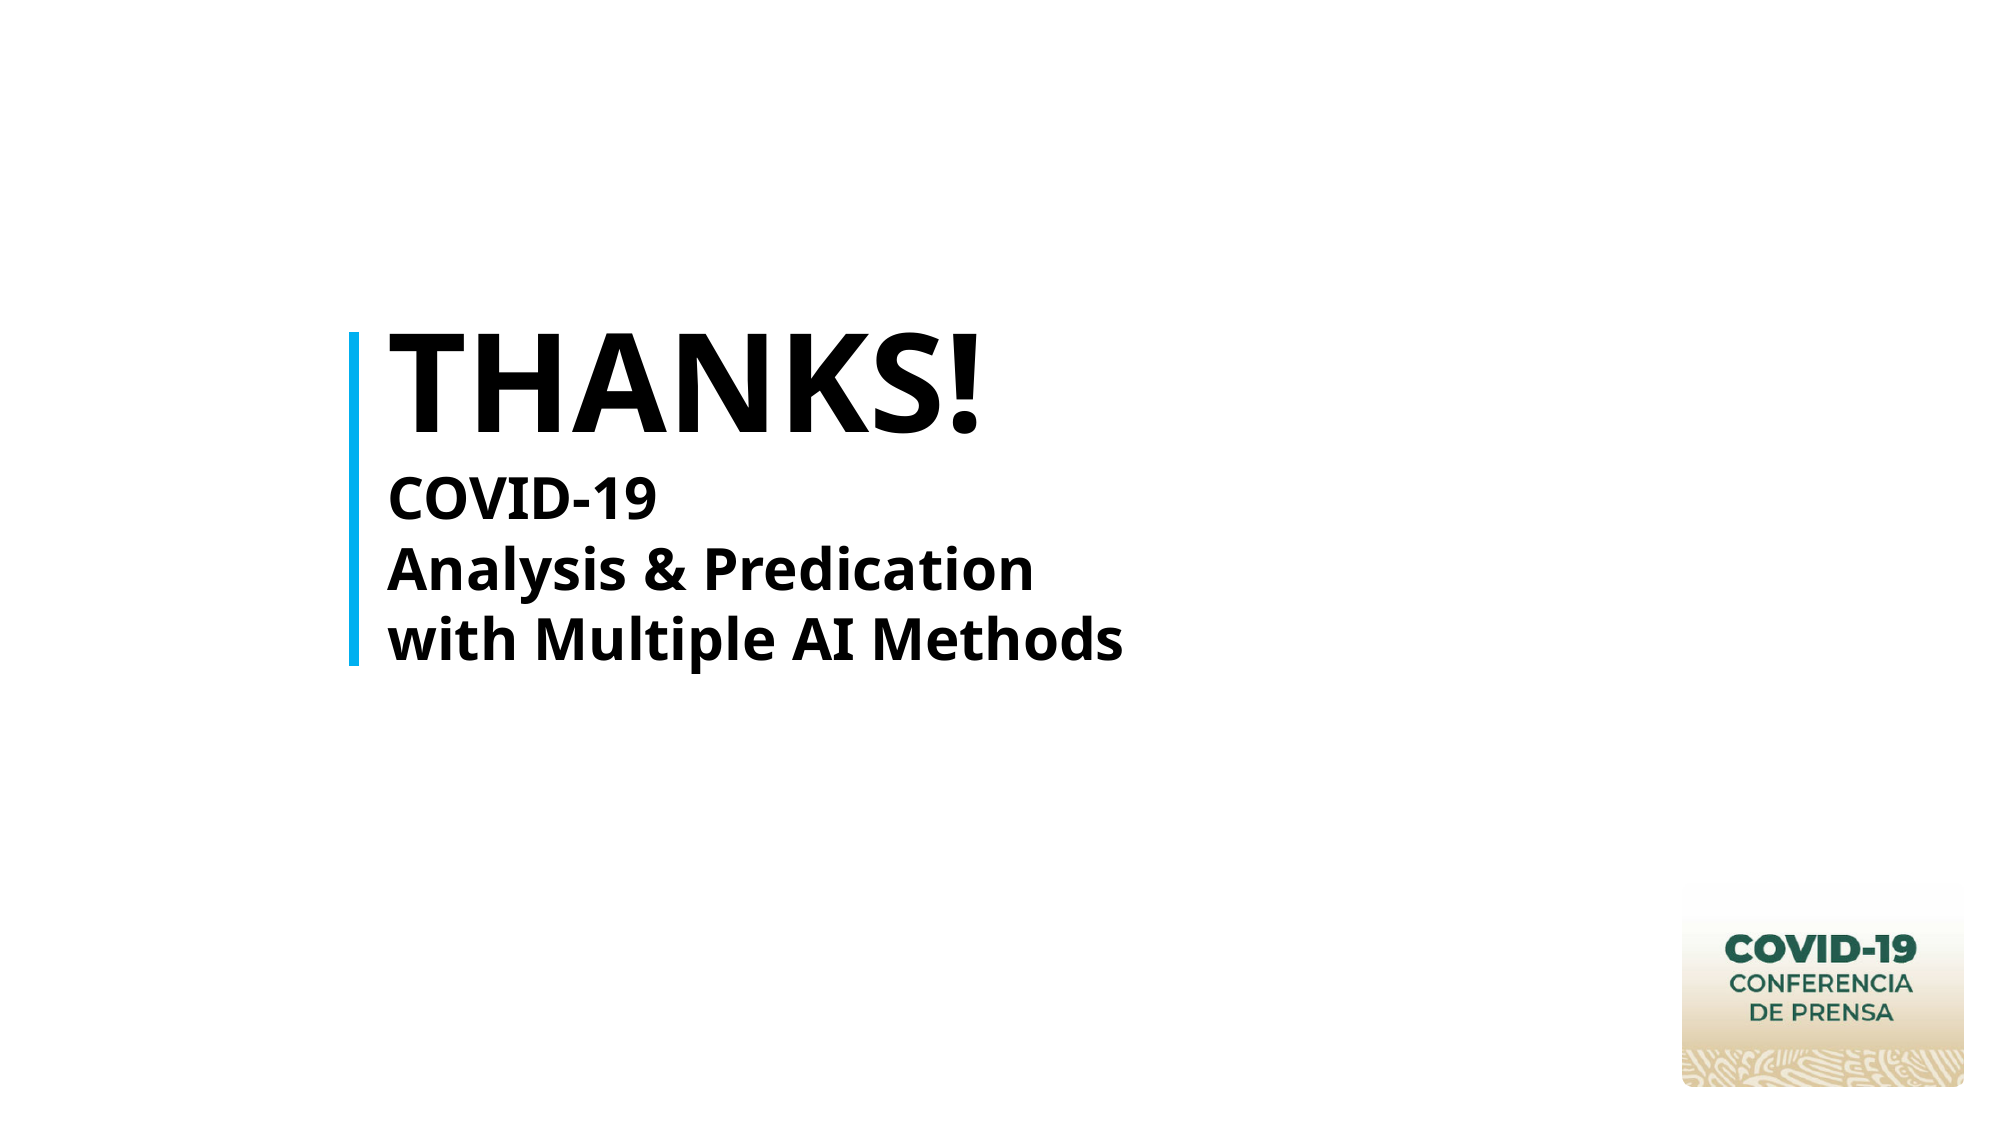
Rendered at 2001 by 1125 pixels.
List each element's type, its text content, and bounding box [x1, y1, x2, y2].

text_box COVID-19 Analysis & Predication with Multiple AI Methods [372, 468, 1913, 679]
text_box THANKS! [372, 287, 1913, 468]
picture [1660, 883, 1983, 1097]
